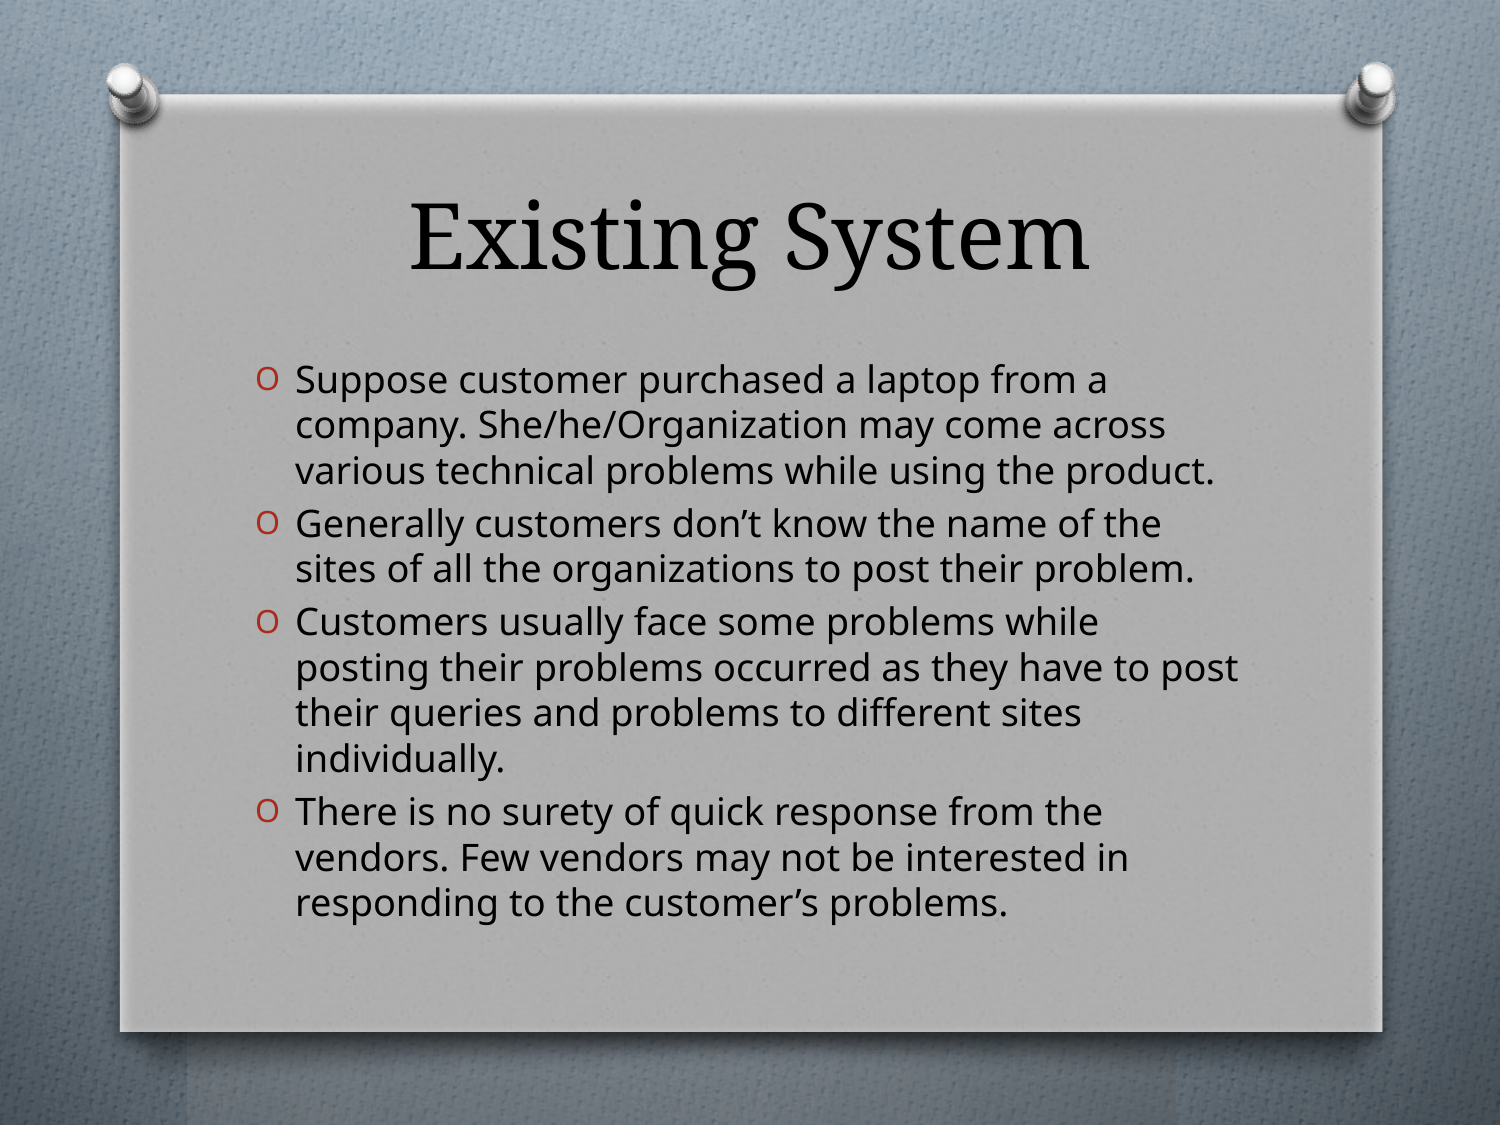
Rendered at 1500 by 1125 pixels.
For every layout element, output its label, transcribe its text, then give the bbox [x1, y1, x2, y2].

list Suppose customer purchased a laptop from a company. She/he/Organization may come across various technical problems while using the product. Generally customers don’t know the name of the sites of all the organizations to post their problem. Customers usually face some problems while posting their problems occurred as they have to post their queries and problems to different sites individually. There is no surety of quick response from the vendors. Few vendors may not be interested in responding to the customer’s problems. [240, 347, 1257, 939]
picture [1317, 35, 1439, 156]
picture [75, 29, 198, 153]
title Existing System [179, 134, 1323, 332]
